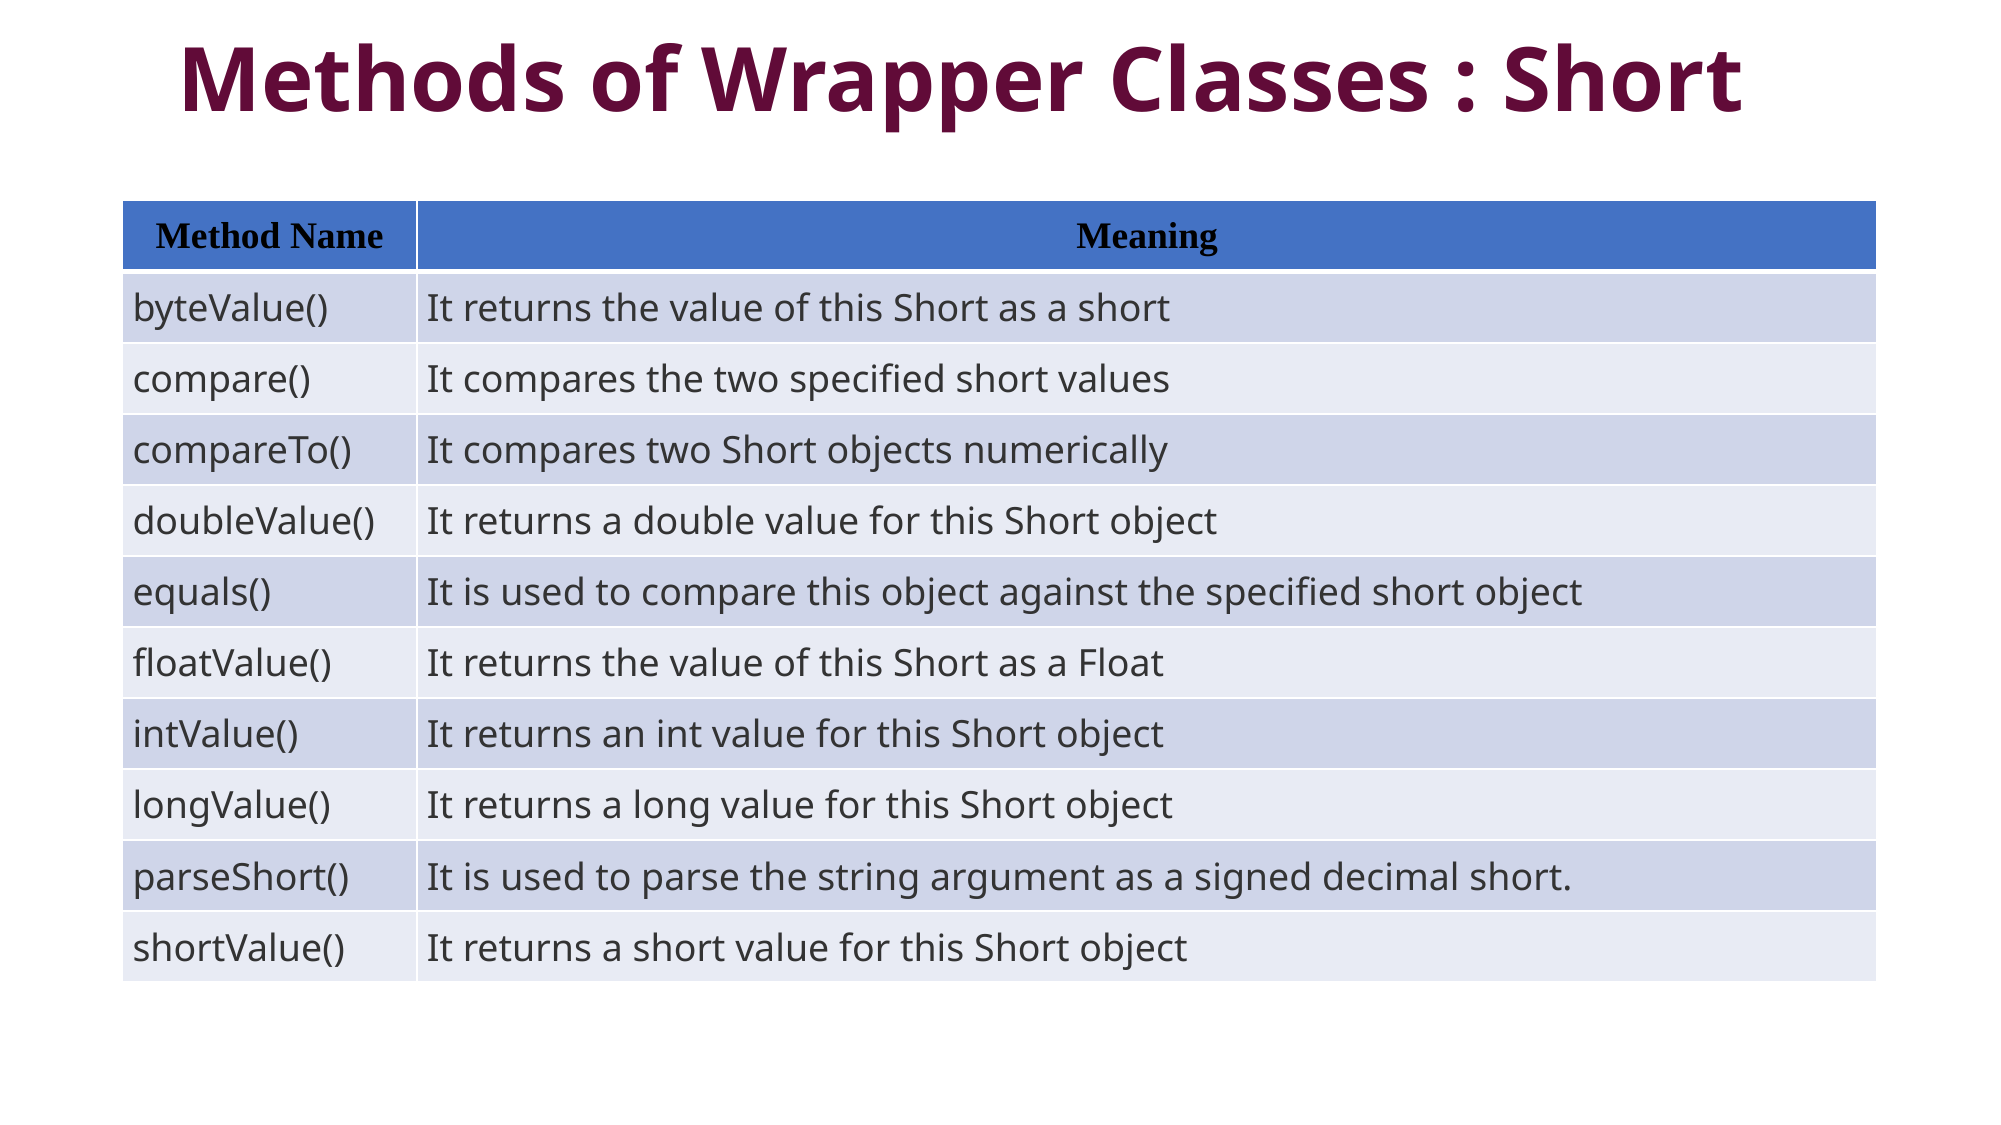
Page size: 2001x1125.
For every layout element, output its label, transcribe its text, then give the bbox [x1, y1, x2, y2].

table_cell It returns a short value for this Short object [418, 912, 1876, 981]
table_cell shortValue() [123, 912, 416, 981]
table_cell byteValue() [123, 274, 416, 342]
table_cell It returns a double value for this Short object [418, 486, 1876, 555]
table_cell longValue() [123, 770, 416, 839]
table_header Method Name [123, 201, 416, 269]
table_cell It is used to parse the string argument as a signed decimal short. [418, 841, 1876, 910]
table_cell It compares two Short objects numerically [418, 415, 1876, 484]
table_cell compare() [123, 344, 416, 413]
table_cell It returns the value of this Short as a short [418, 274, 1876, 342]
table_cell It compares the two specified short values [418, 344, 1876, 413]
table_cell compareTo() [123, 415, 416, 484]
table_cell It returns an int value for this Short object [418, 699, 1876, 768]
table_cell doubleValue() [123, 486, 416, 555]
table_cell floatValue() [123, 628, 416, 697]
table_cell It returns the value of this Short as a Float [418, 628, 1876, 697]
table_cell intValue() [123, 699, 416, 768]
table_cell It is used to compare this object against the specified short object [418, 557, 1876, 626]
table_cell It returns a long value for this Short object [418, 770, 1876, 839]
title Methods of Wrapper Classes : Short [63, 26, 1860, 139]
table_cell equals() [123, 557, 416, 626]
table_header Meaning [418, 201, 1876, 269]
table_cell parseShort() [123, 841, 416, 910]
